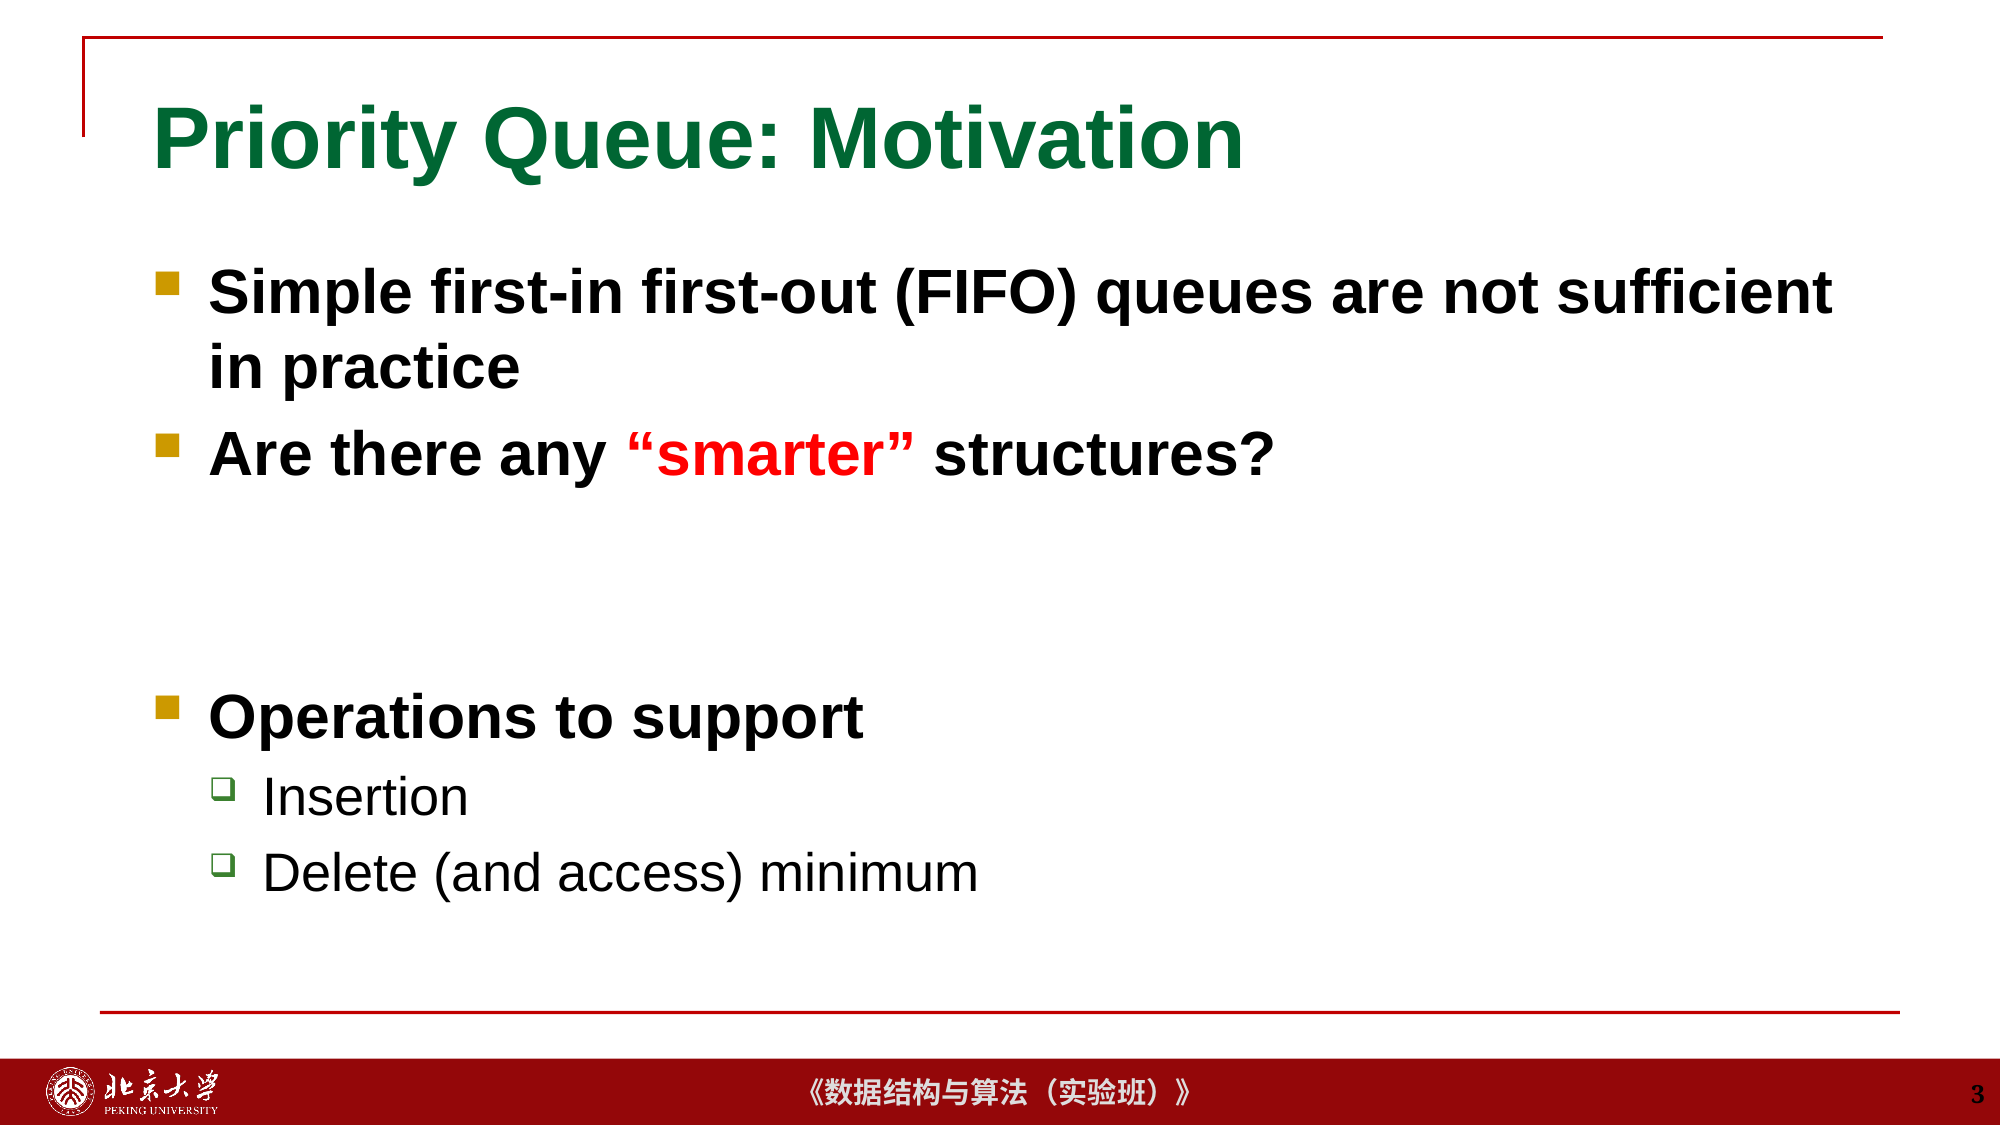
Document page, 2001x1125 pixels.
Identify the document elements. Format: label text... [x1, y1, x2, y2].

title Priority Queue: Motivation [137, 59, 1863, 209]
picture [46, 1067, 218, 1116]
slide_number 3 [1550, 1065, 2000, 1125]
list Simple first-in first-out (FIFO) queues are not sufficient in practice Are there any “smarter” structures? Operations to support Insertion Delete (and access) minimum [137, 243, 1863, 1017]
